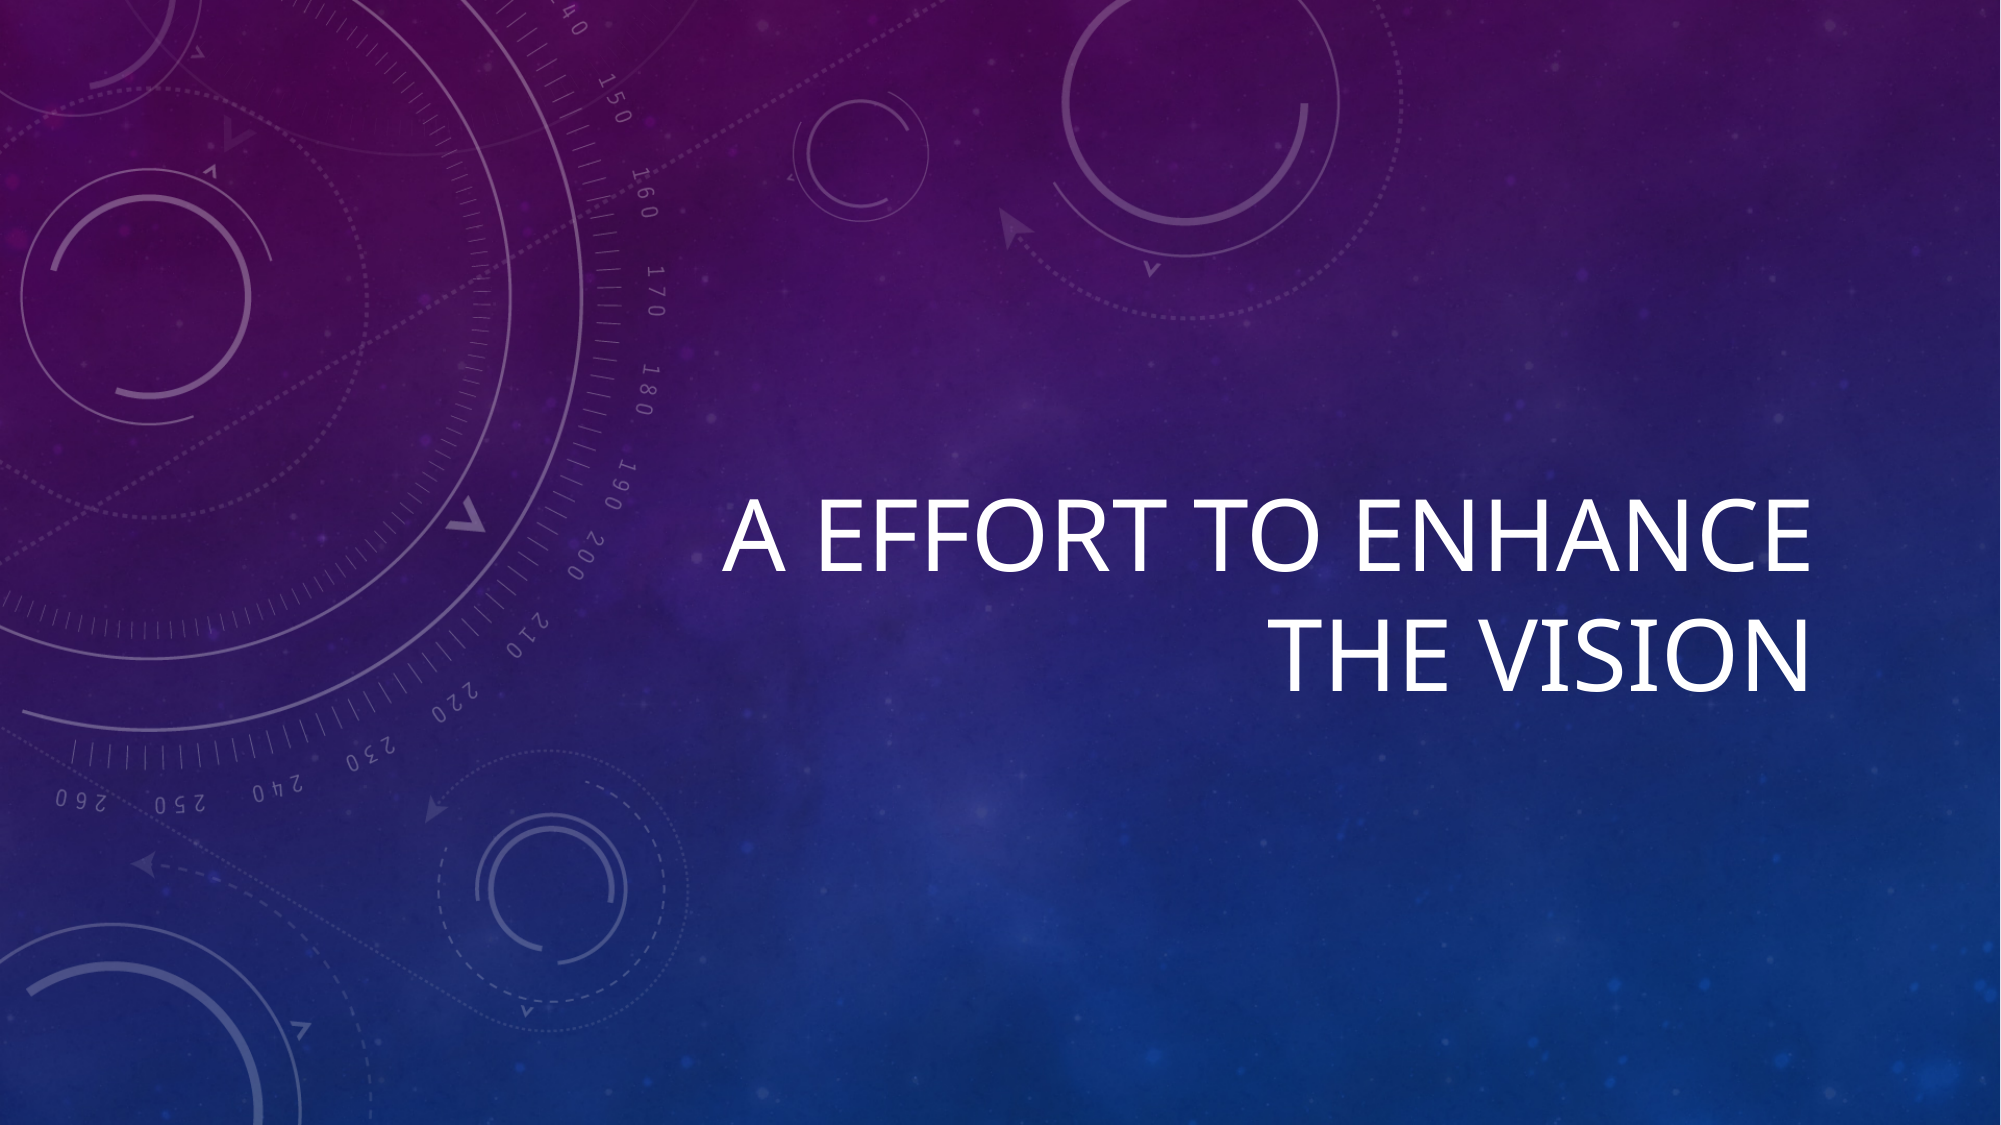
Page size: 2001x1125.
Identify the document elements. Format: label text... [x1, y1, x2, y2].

picture [0, 0, 2001, 1125]
title A EFFORT TO ENHANCE THE VISION [650, 322, 1831, 720]
